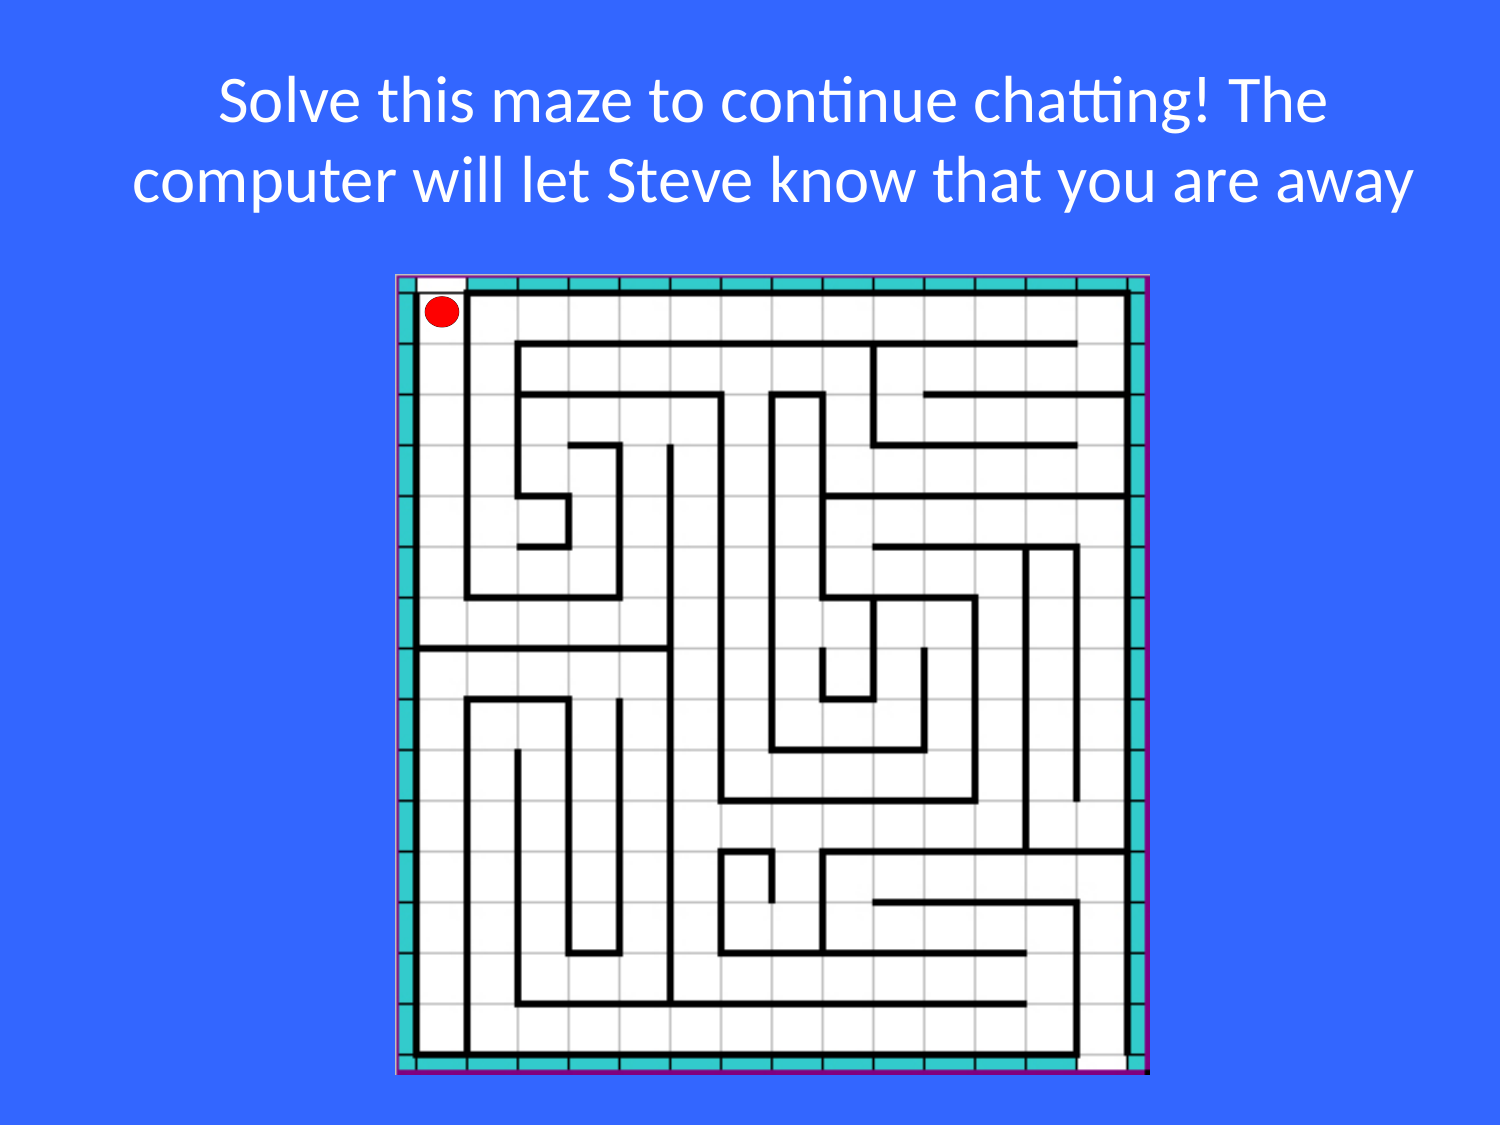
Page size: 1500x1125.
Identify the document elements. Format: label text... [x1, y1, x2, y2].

picture [395, 274, 1150, 1075]
text_box Solve this maze to continue chatting! The computer will let Steve know that you are away [68, 48, 1480, 224]
